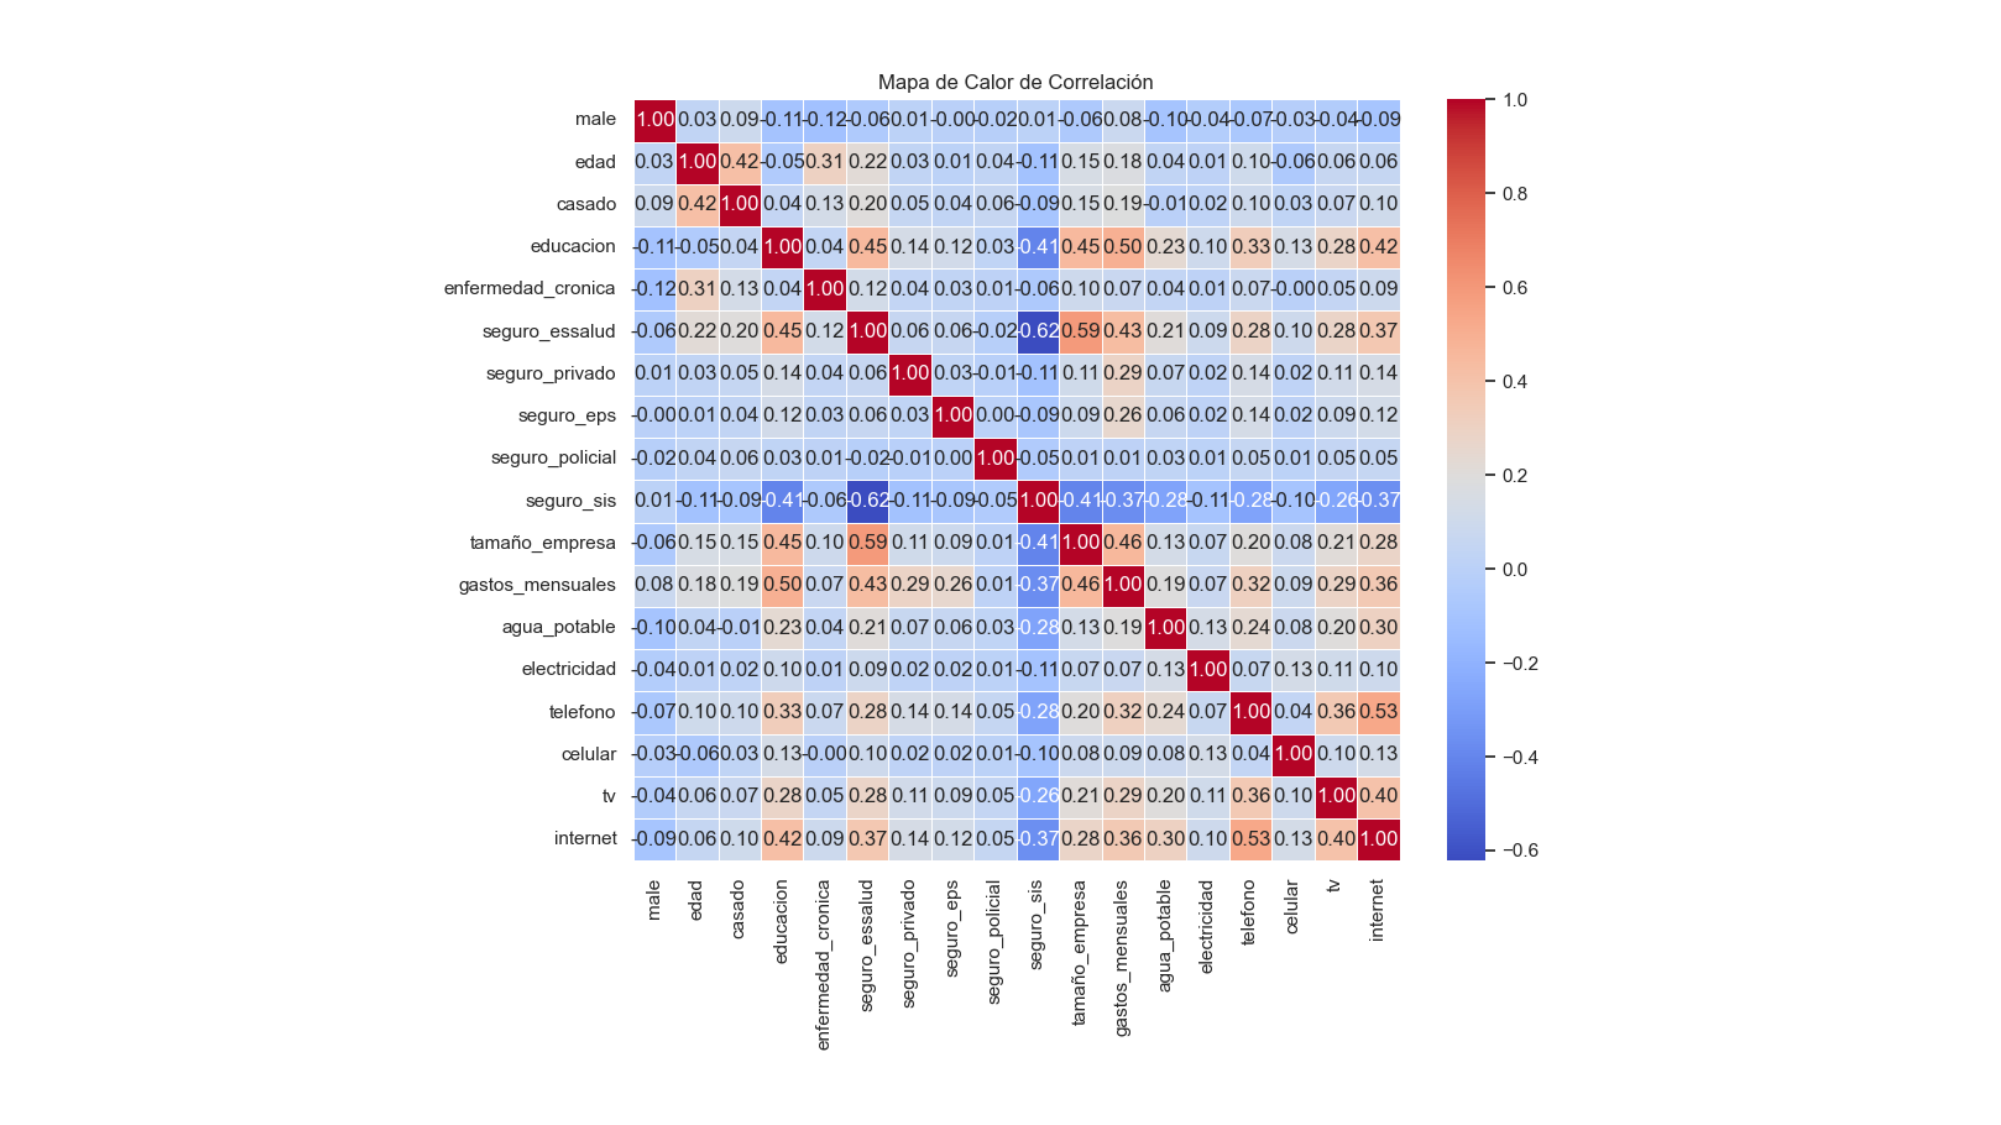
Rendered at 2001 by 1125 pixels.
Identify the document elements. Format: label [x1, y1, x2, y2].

picture [432, 62, 1551, 1063]
